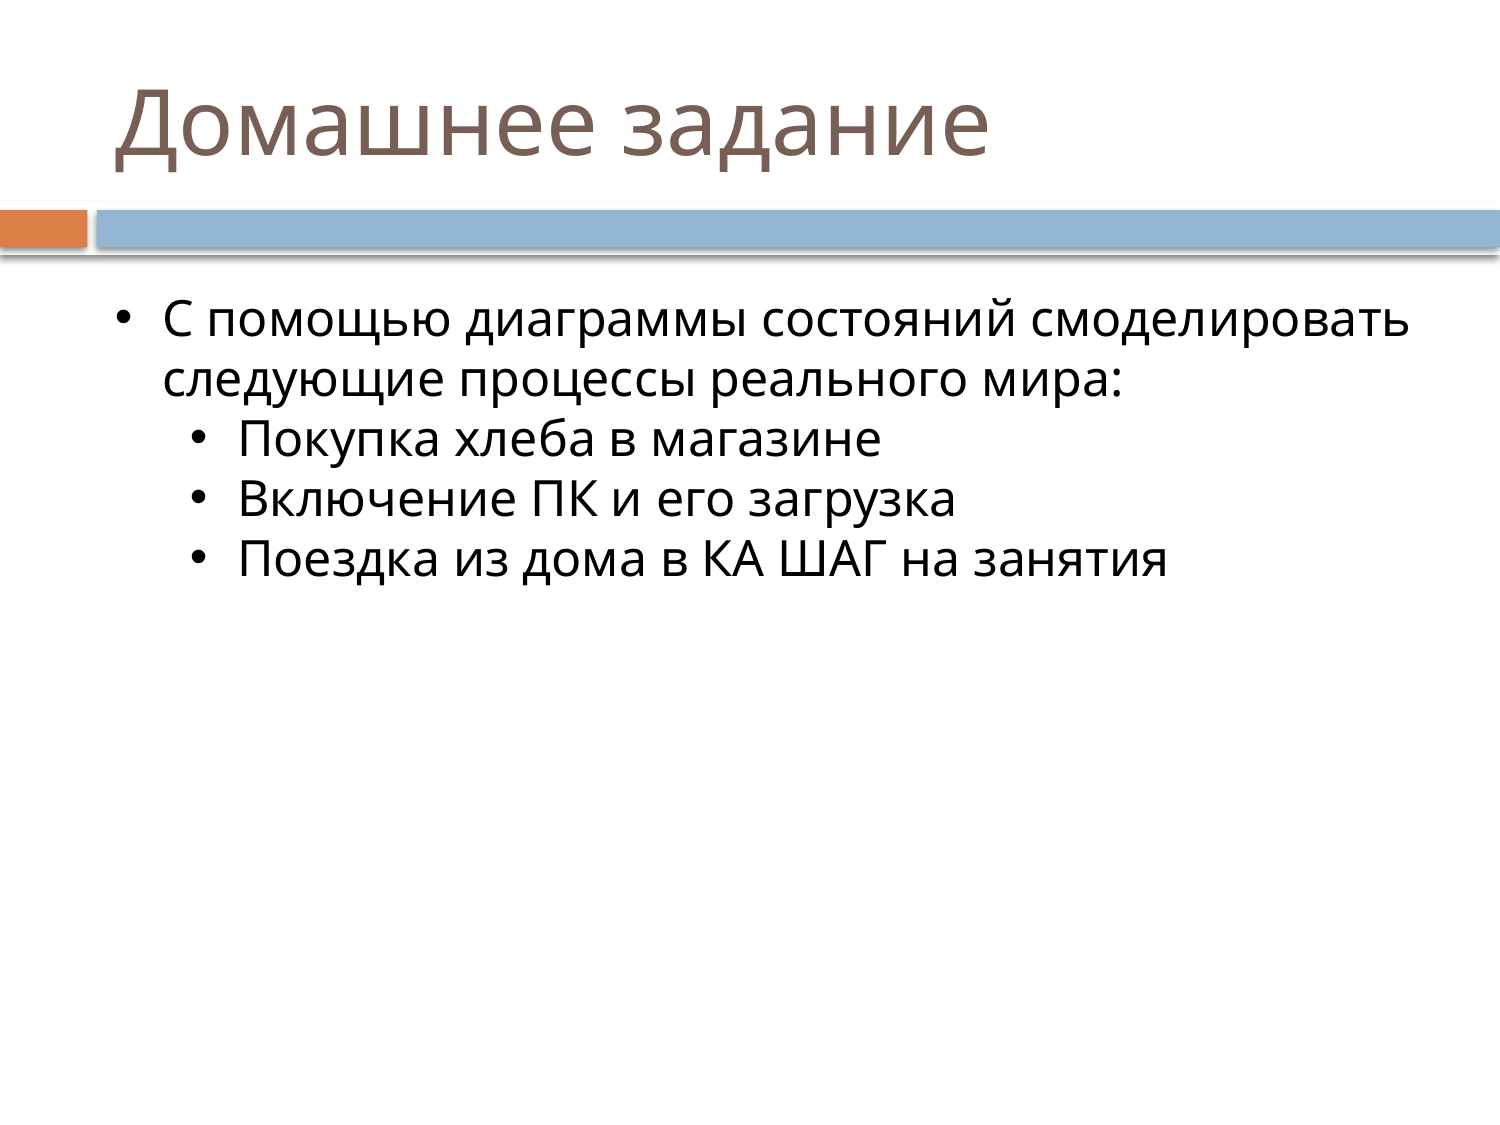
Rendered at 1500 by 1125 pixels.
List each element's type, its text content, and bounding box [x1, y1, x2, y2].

text_box С помощью диаграммы состояний смоделировать следующие процессы реального мира: Покупка хлеба в магазине Включение ПК и его загрузка Поездка из дома в КА ШАГ на занятия [100, 278, 1471, 714]
title Домашнее задание [100, 37, 1438, 200]
